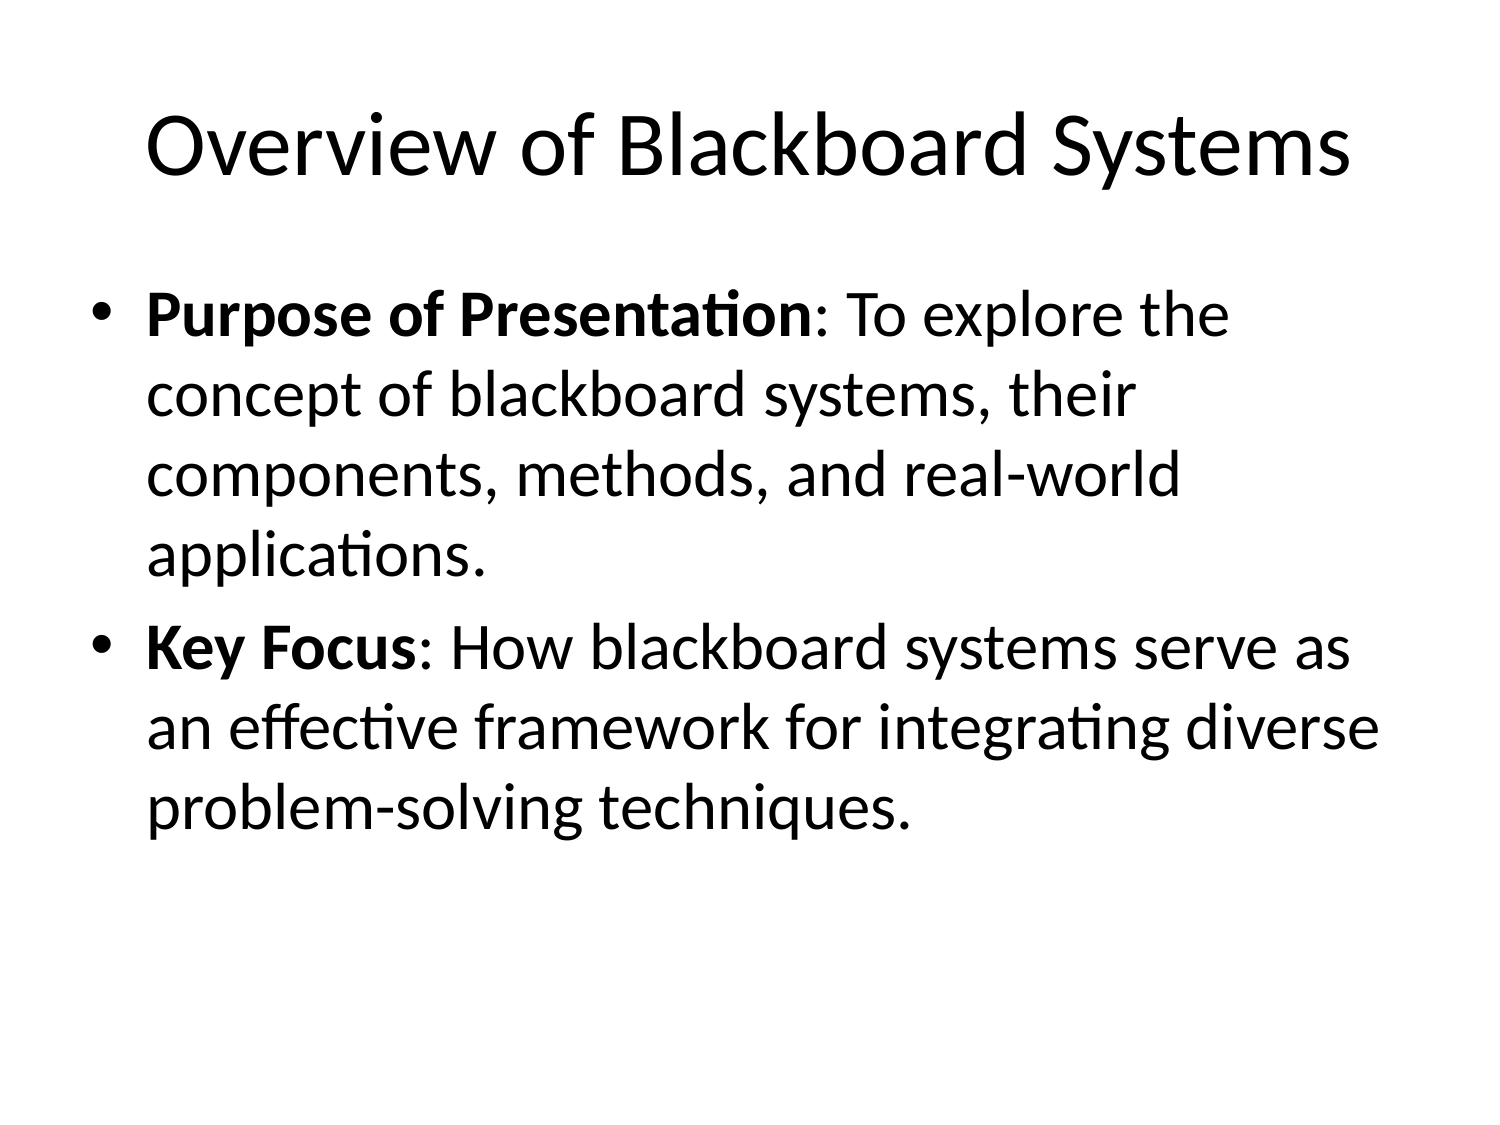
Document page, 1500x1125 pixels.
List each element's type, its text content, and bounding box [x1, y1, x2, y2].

title Overview of Blackboard Systems [75, 45, 1425, 233]
list Purpose of Presentation: To explore the concept of blackboard systems, their components, methods, and real-world applications. Key Focus: How blackboard systems serve as an effective framework for integrating diverse problem-solving techniques. [75, 262, 1425, 1005]
